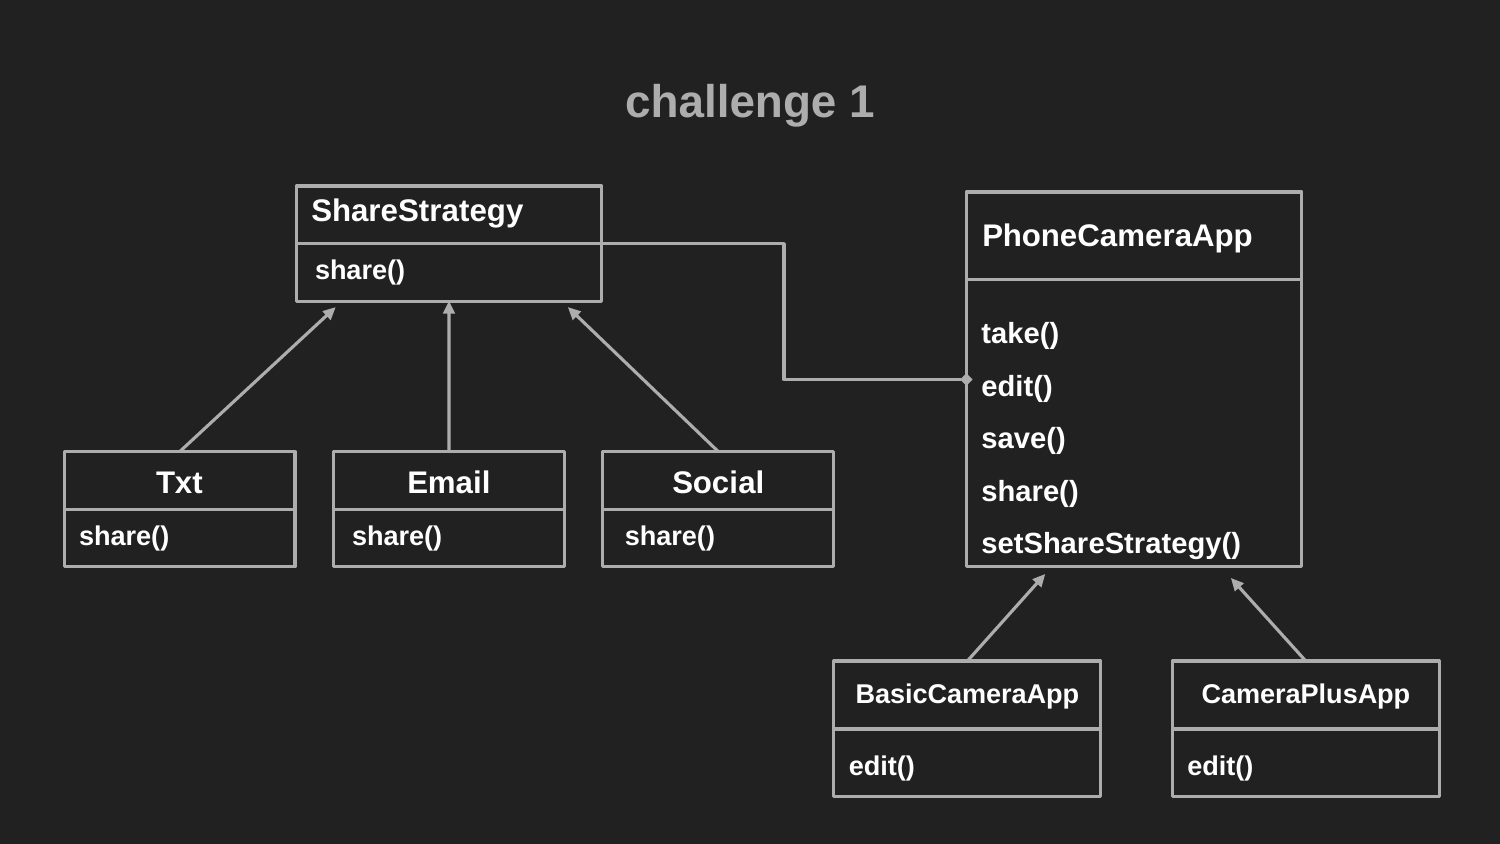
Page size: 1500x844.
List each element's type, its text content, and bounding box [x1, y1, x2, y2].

text_box [602, 516, 609, 567]
text_box PhoneCameraApp [967, 200, 1273, 268]
text_box [1172, 724, 1440, 728]
text_box share() [337, 503, 568, 567]
text_box BasicCameraApp [833, 661, 1101, 724]
text_box [333, 516, 337, 567]
text_box Social [602, 447, 834, 509]
text_box CameraPlusApp [1172, 661, 1440, 724]
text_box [179, 306, 336, 452]
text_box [1230, 577, 1307, 662]
text_box challenge 1 [478, 56, 1022, 142]
text_box share() [64, 503, 296, 509]
text_box edit() [833, 735, 1101, 797]
text_box ShareStrategy [296, 175, 602, 243]
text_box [967, 573, 1046, 662]
text_box [296, 250, 448, 302]
text_box edit() [1172, 734, 1440, 797]
text_box share() [609, 503, 841, 567]
text_box share() [299, 237, 606, 242]
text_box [567, 306, 719, 452]
text_box Txt [64, 447, 296, 503]
text_box take() edit() save() share() setShareStrategy() [966, 286, 1302, 575]
text_box Email [333, 447, 565, 509]
text_box share() [299, 252, 596, 301]
text_box [966, 192, 1302, 278]
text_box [601, 243, 967, 380]
text_box share() [64, 510, 296, 567]
